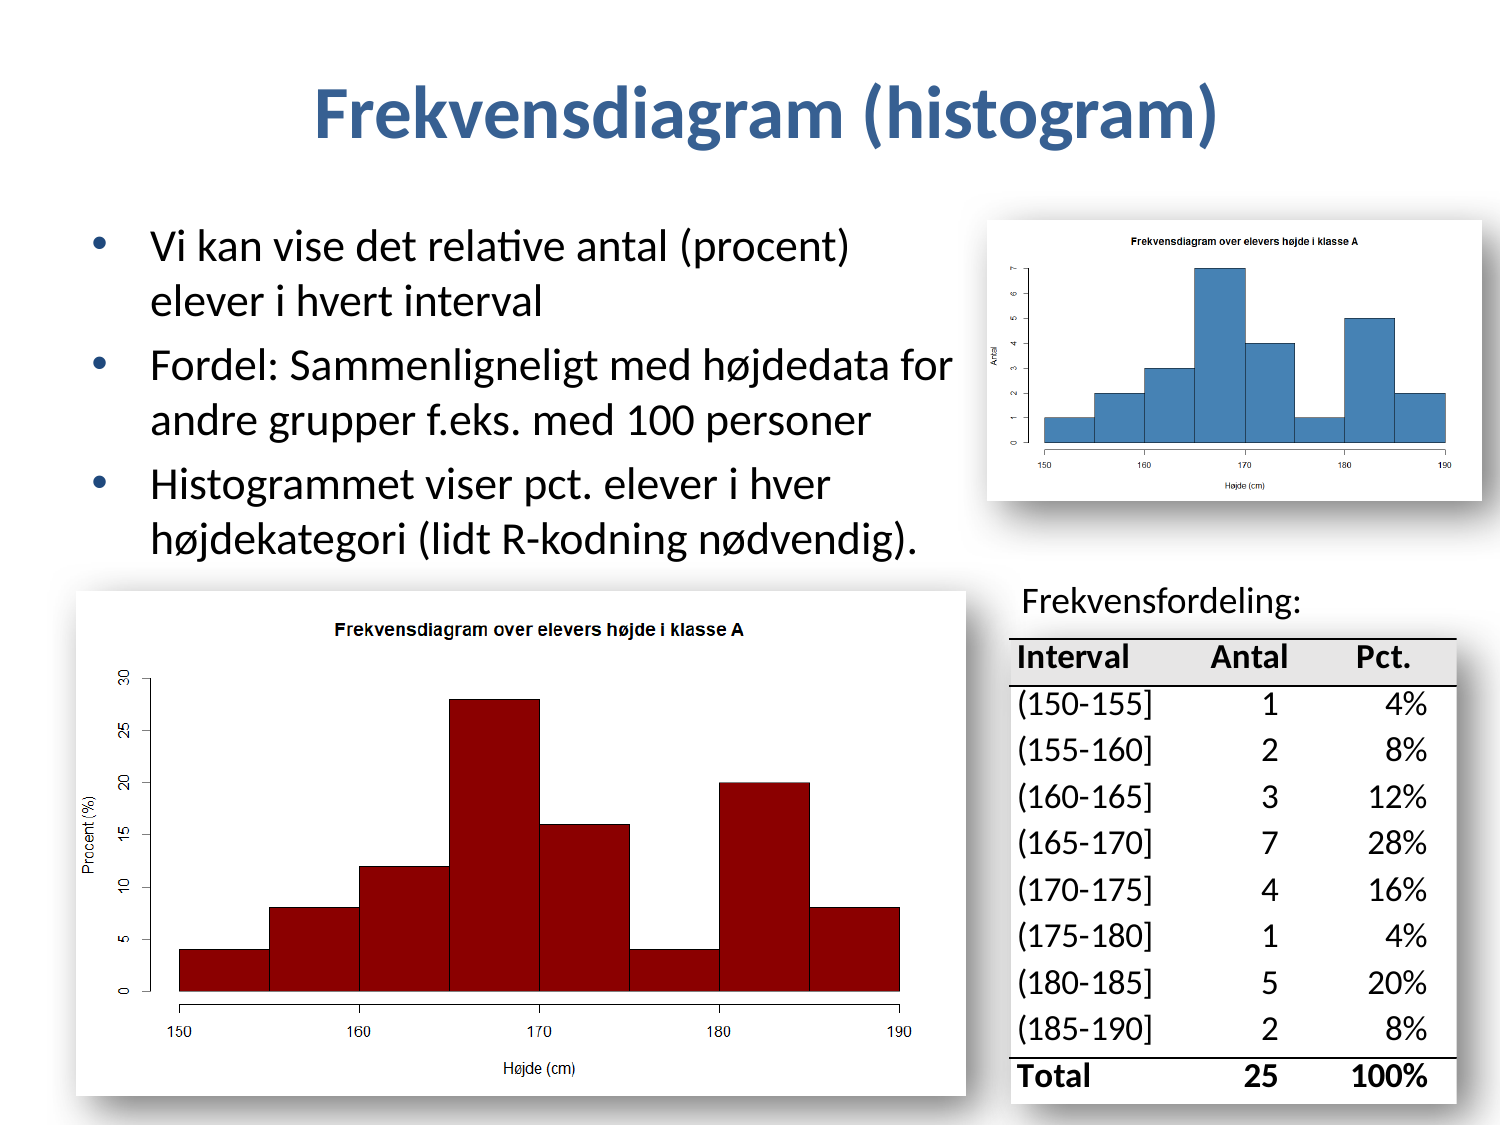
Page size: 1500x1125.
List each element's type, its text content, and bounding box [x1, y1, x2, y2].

title Frekvensdiagram (histogram) [76, 45, 1459, 173]
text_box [994, 568, 1459, 1107]
list Vi kan vise det relative antal (procent) elever i hvert interval Fordel: Sammenligneligt med højdedata for andre grupper f.eks. med 100 personer Histogrammet viser pct. elever i hver højdekategori (lidt R-kodning nødvendig). [76, 208, 1459, 1106]
picture [76, 591, 966, 1096]
picture [987, 220, 1483, 502]
